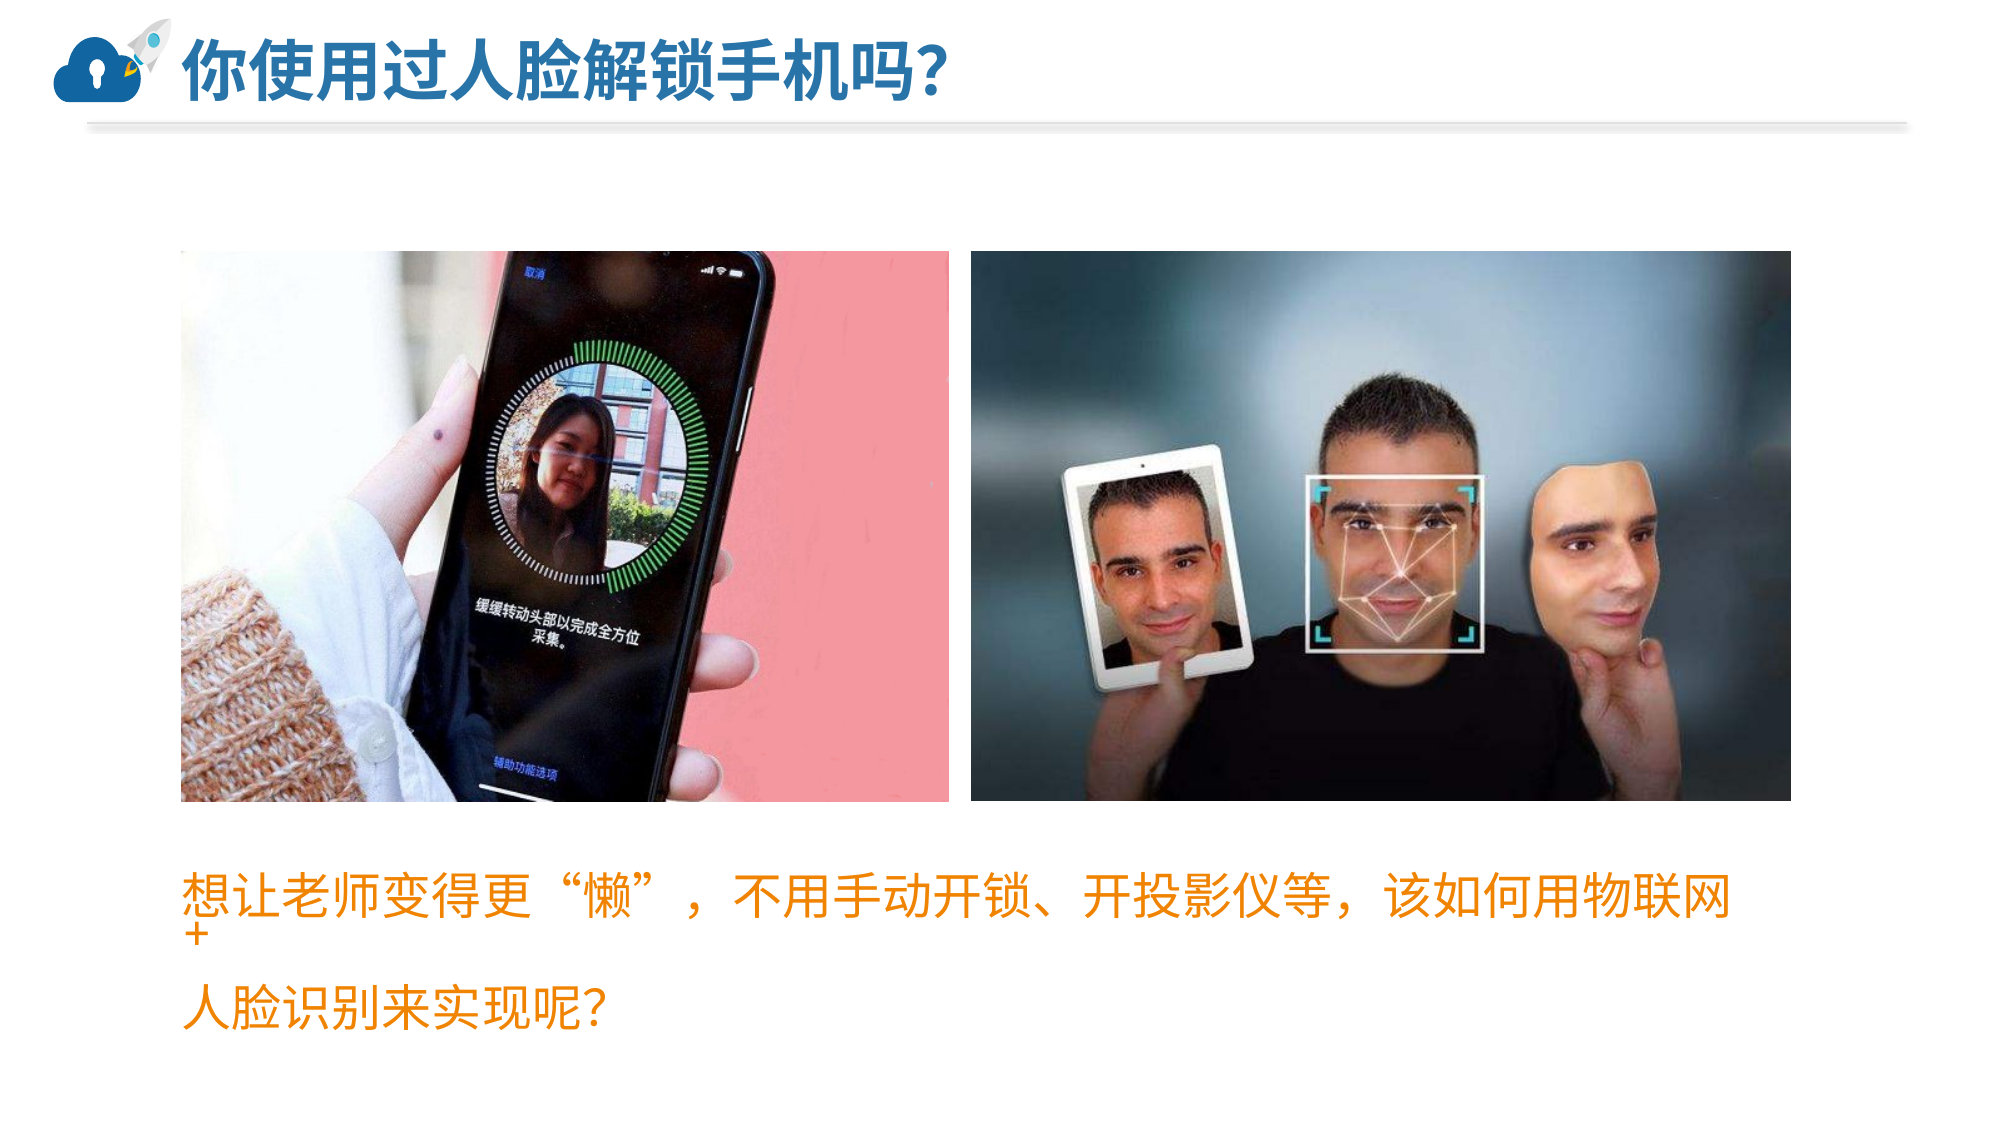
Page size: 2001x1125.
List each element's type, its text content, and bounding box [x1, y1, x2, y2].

title 你使用过人脸解锁手机吗？ [181, 29, 1516, 108]
picture [113, 7, 182, 91]
picture [971, 250, 1791, 801]
picture [181, 250, 949, 802]
text_box 想让老师变得更“懒”，不用手动开锁、开投影仪等，该如何用物联网+ 人脸识别来实现呢？ [167, 879, 1776, 1045]
